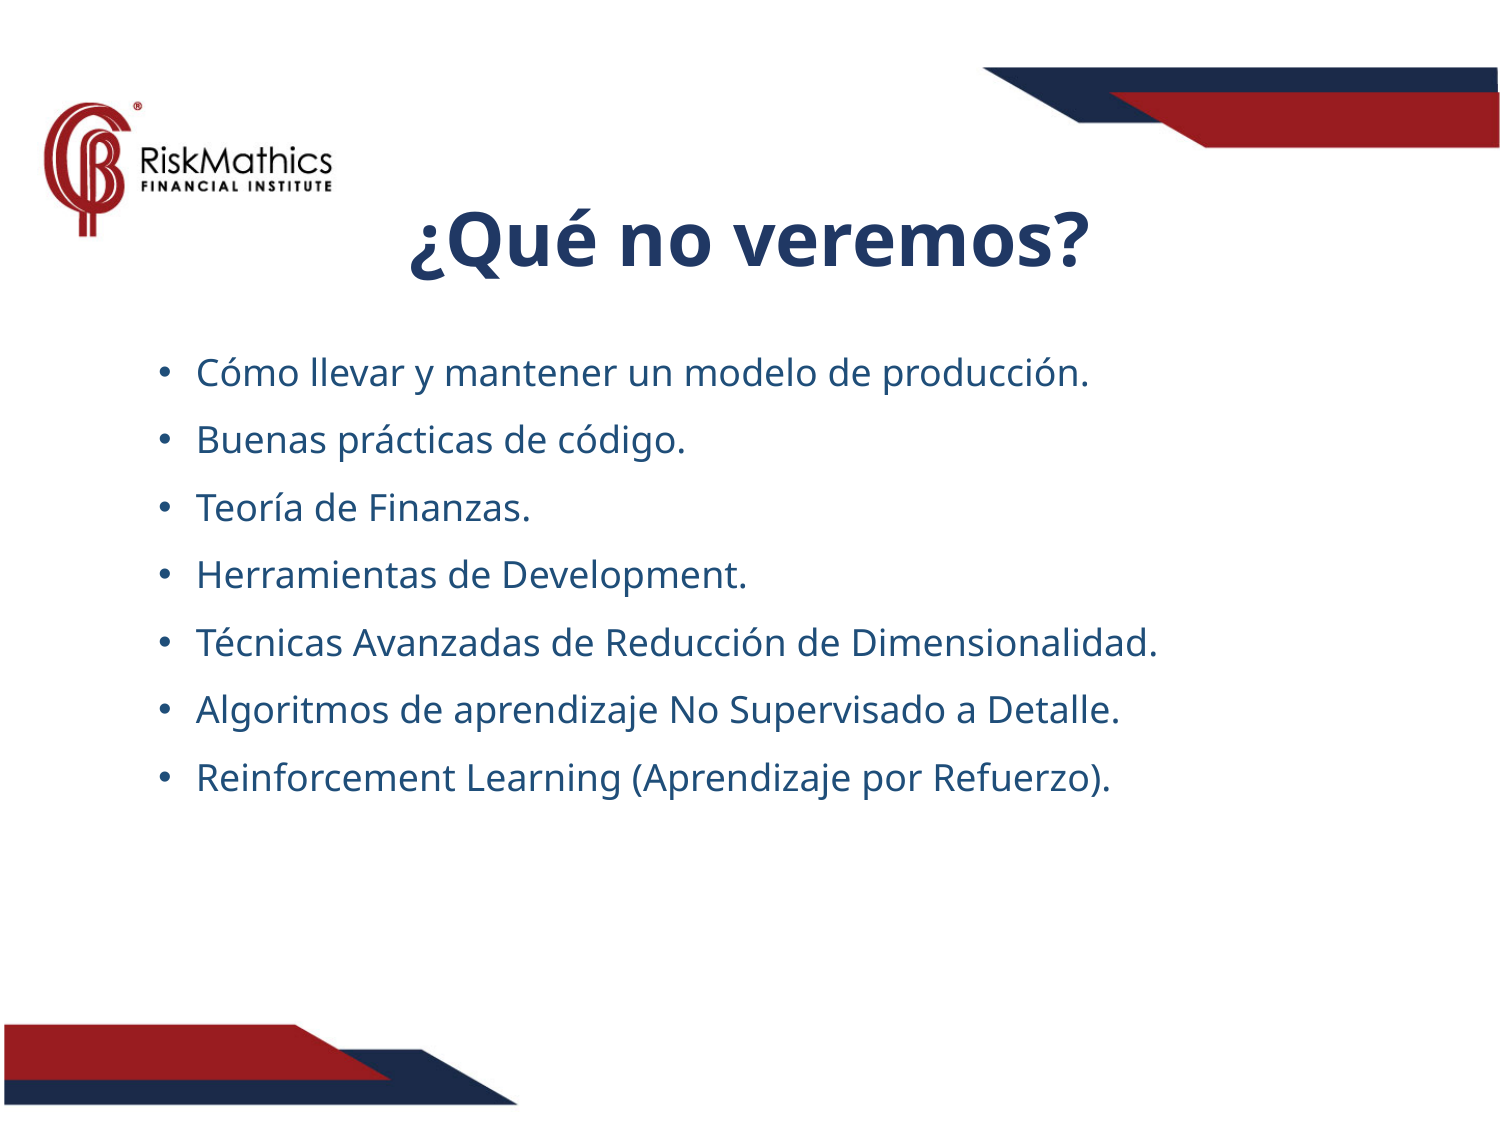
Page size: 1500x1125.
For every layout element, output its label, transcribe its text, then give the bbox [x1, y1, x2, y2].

list Cómo llevar y mantener un modelo de producción. Buenas prácticas de código. Teoría de Finanzas. Herramientas de Development. Técnicas Avanzadas de Reducción de Dimensionalidad. Algoritmos de aprendizaje No Supervisado a Detalle. Reinforcement Learning (Aprendizaje por Refuerzo). [143, 318, 1267, 1033]
text_box ¿Qué no veremos? [96, 194, 1404, 291]
picture [4, 26, 1500, 1125]
